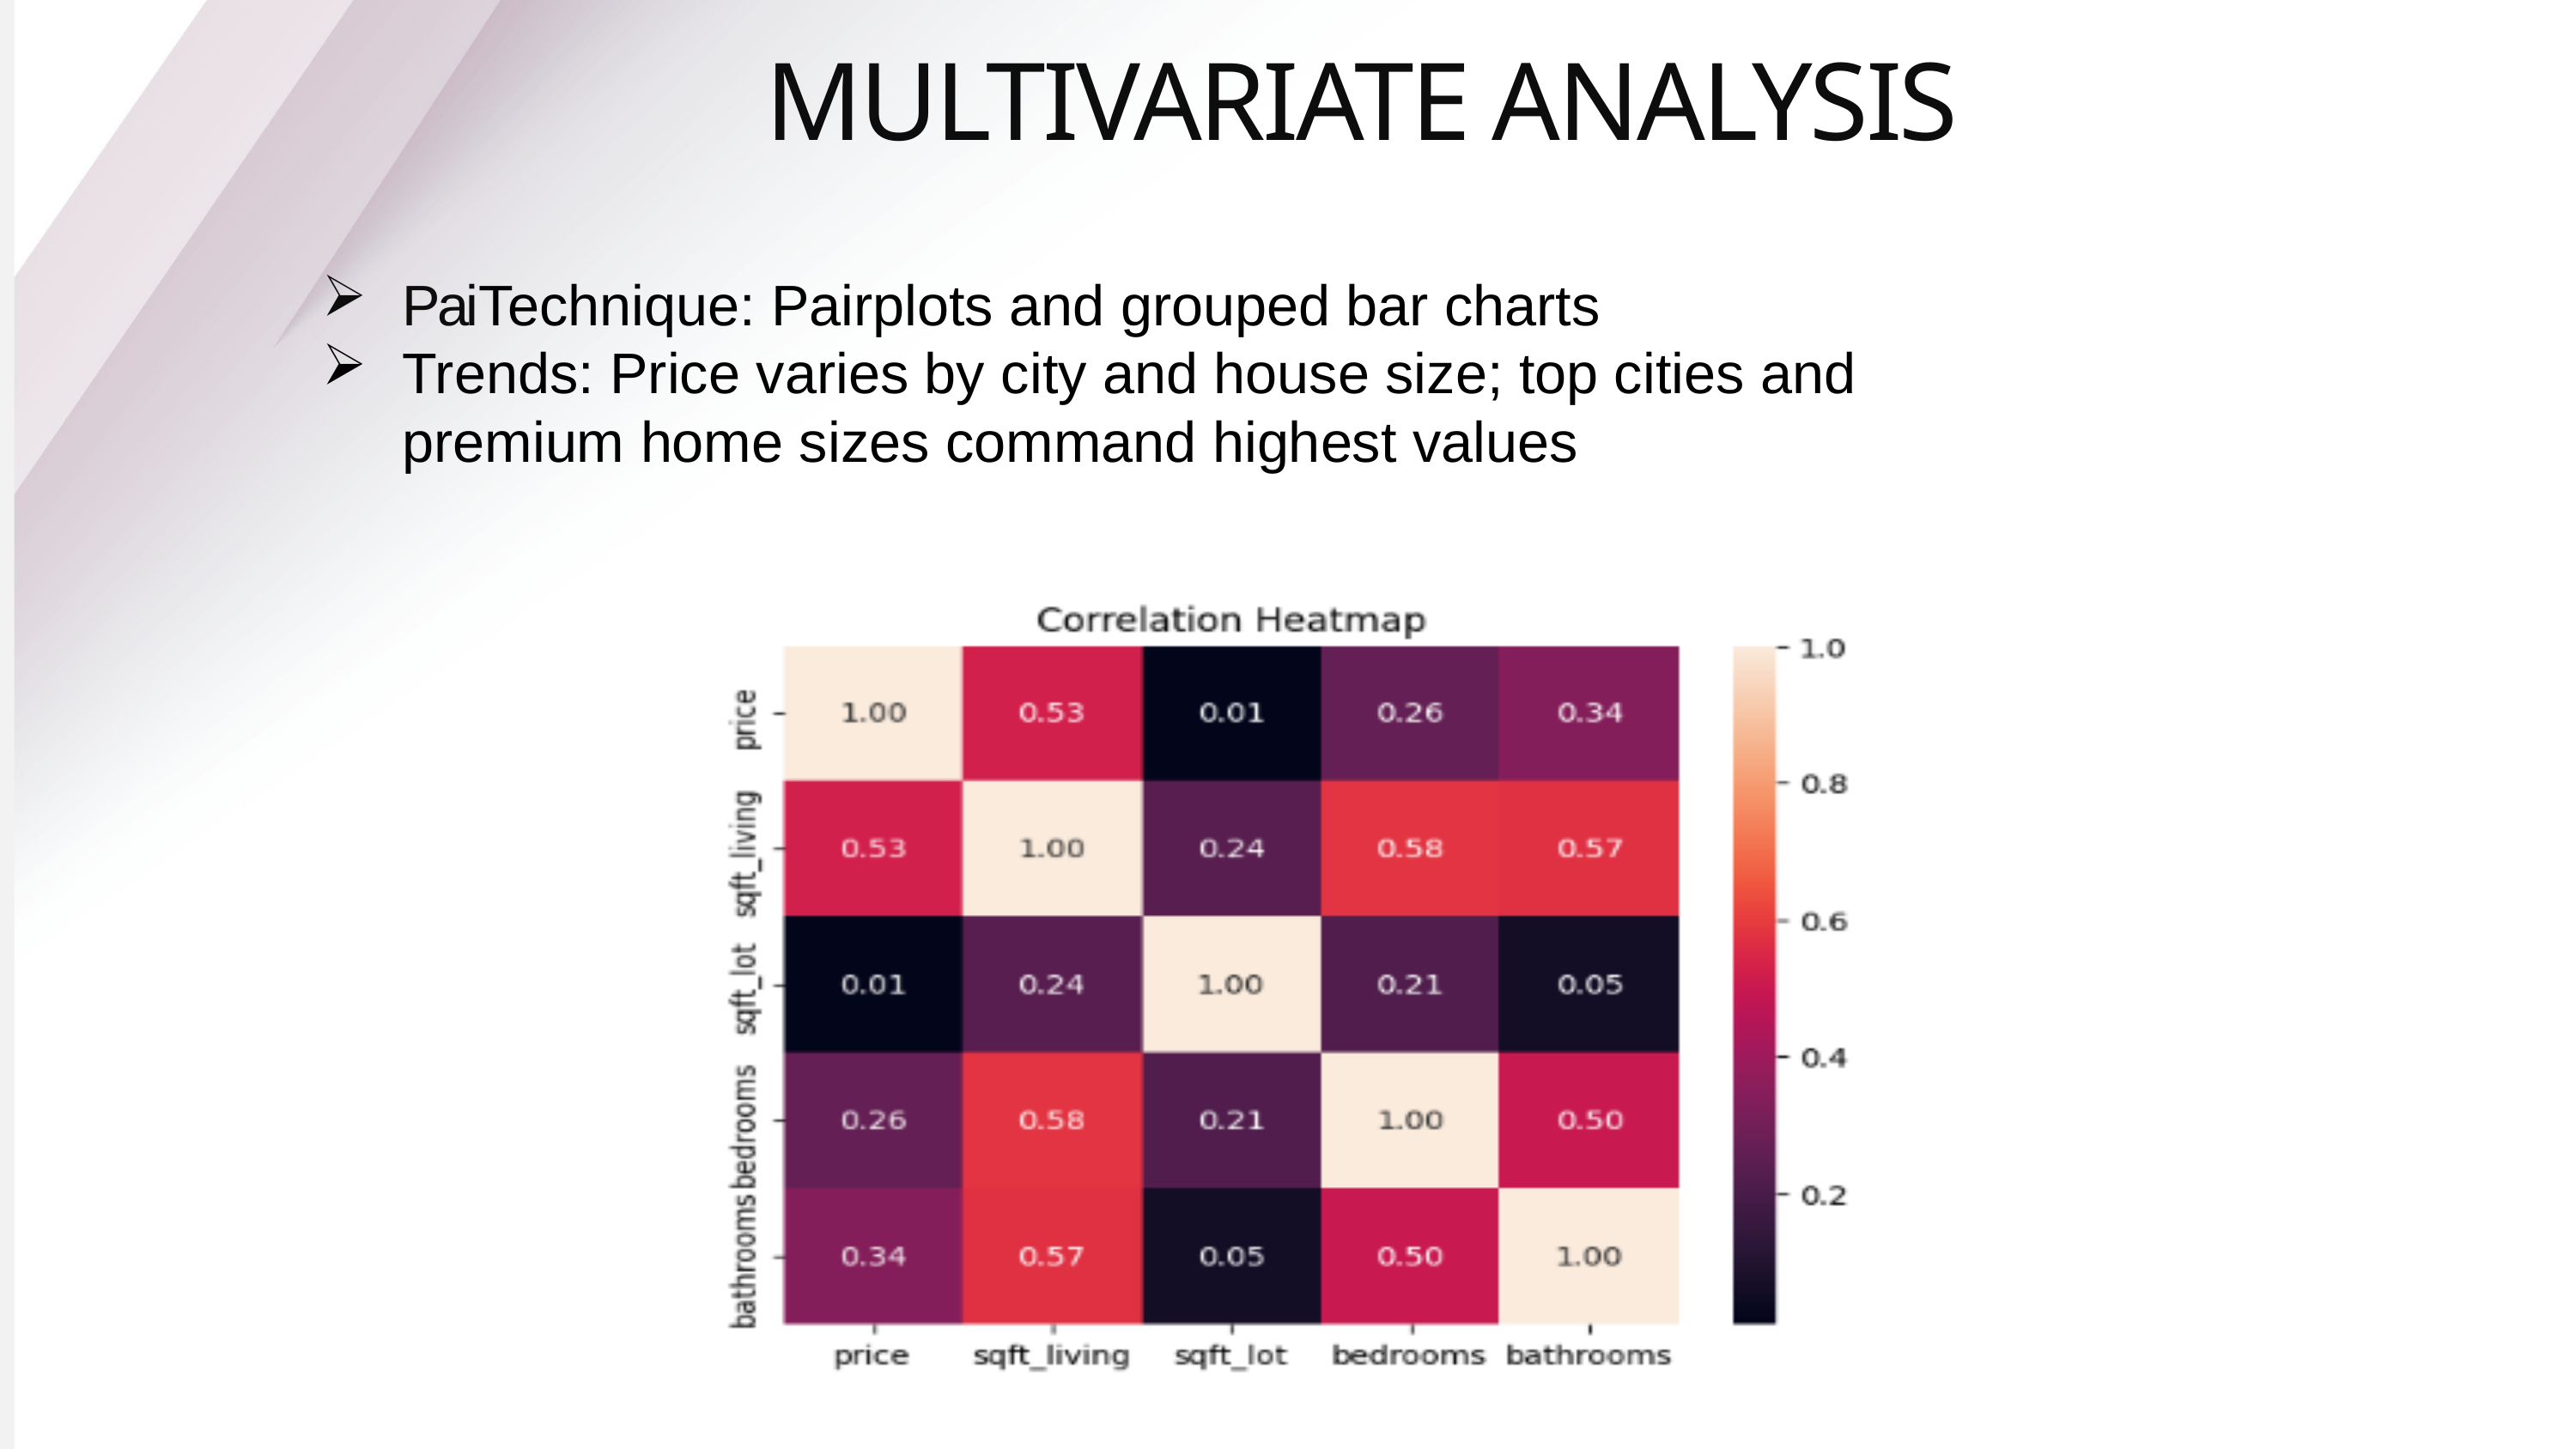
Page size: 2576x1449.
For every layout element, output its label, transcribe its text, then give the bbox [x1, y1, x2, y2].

text_box [14, 0, 2576, 1449]
picture [708, 593, 1879, 1390]
text_box MULTIVARIATE ANALYSIS [322, 23, 1959, 162]
text_box PaiTechnique: Pairplots and grouped bar charts Trends: Price varies by city and house size; top cities and premium home sizes command highest values [321, 268, 1996, 612]
